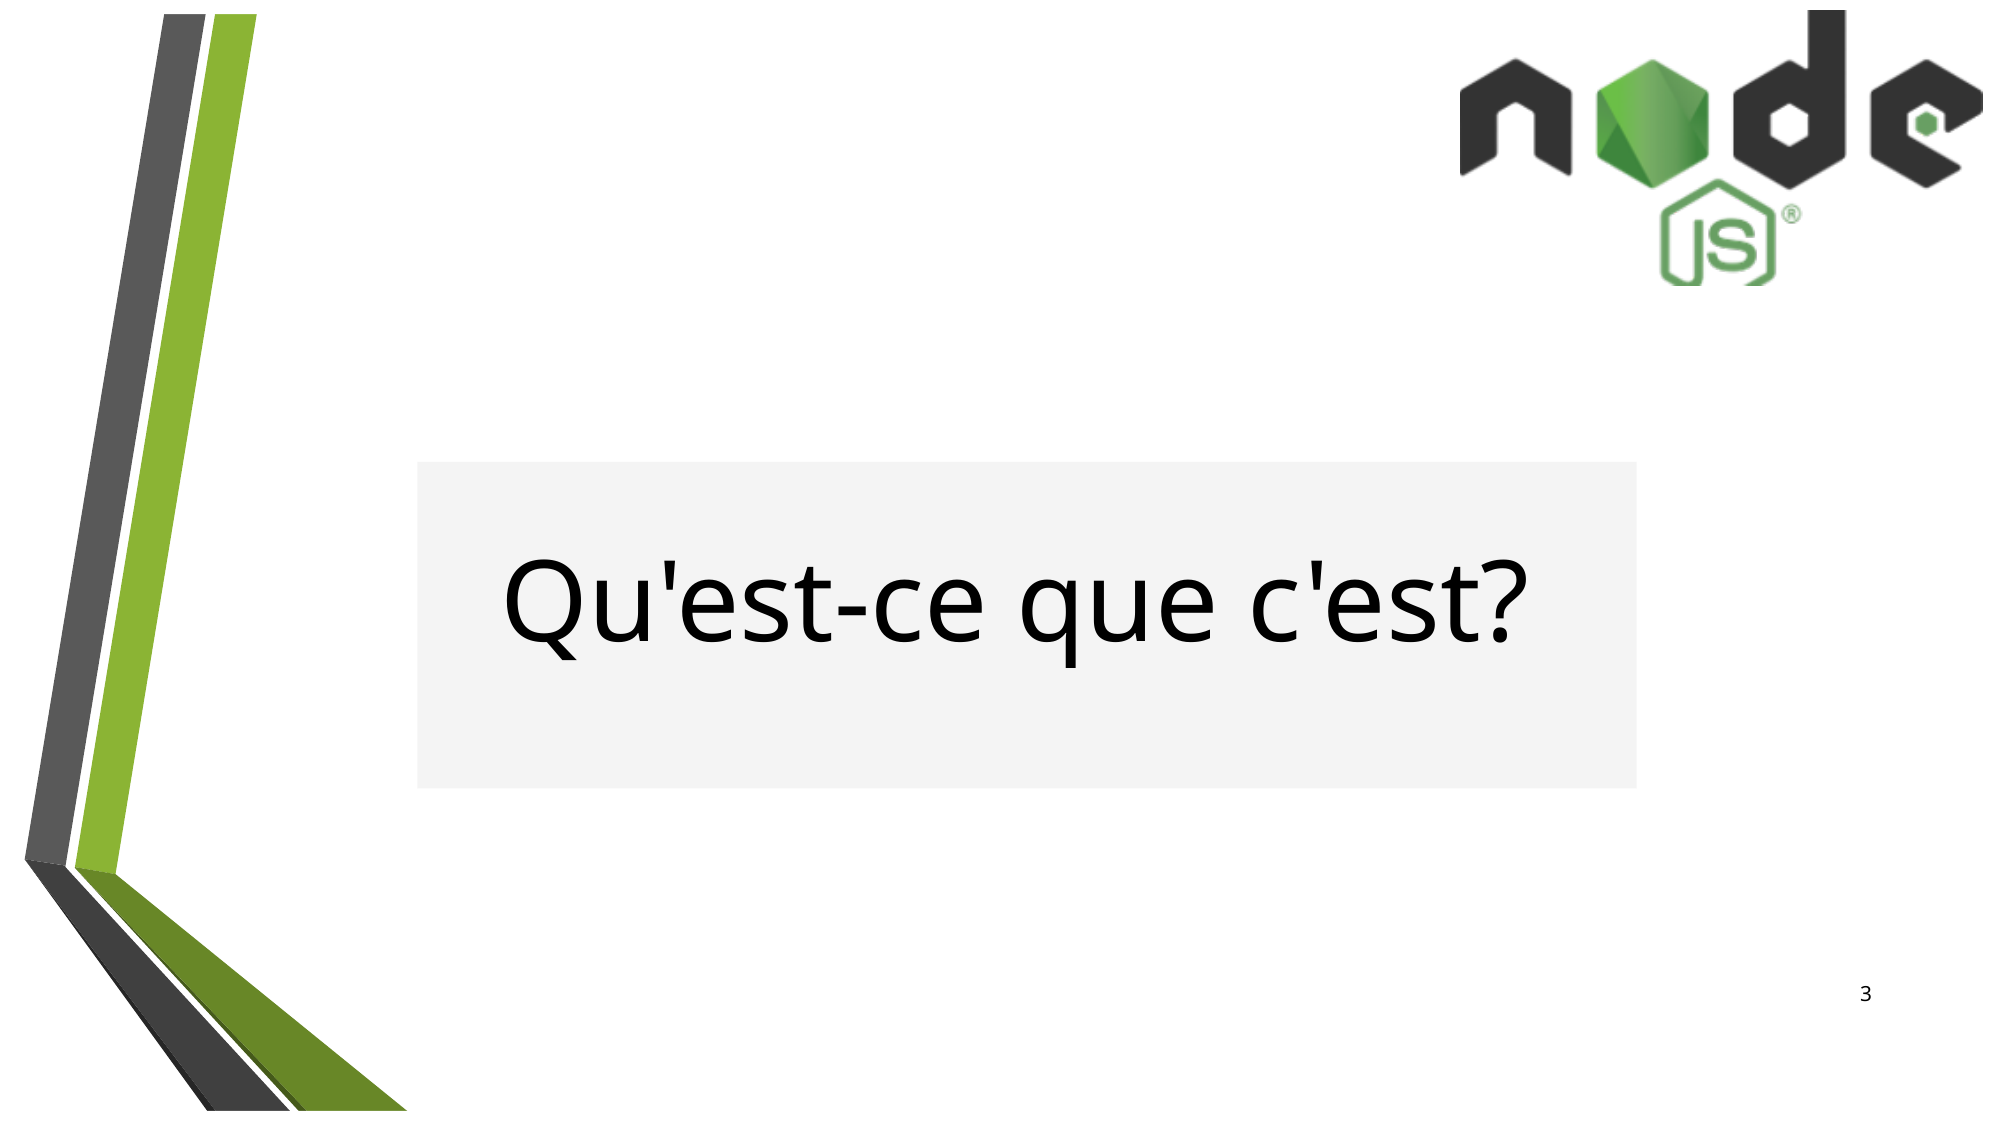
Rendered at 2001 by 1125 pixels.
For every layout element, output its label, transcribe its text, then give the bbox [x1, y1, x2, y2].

picture [1460, 9, 1983, 287]
slide_number 3 [1796, 965, 1887, 1025]
subtitle Qu'est-ce que c'est? [417, 461, 1637, 789]
